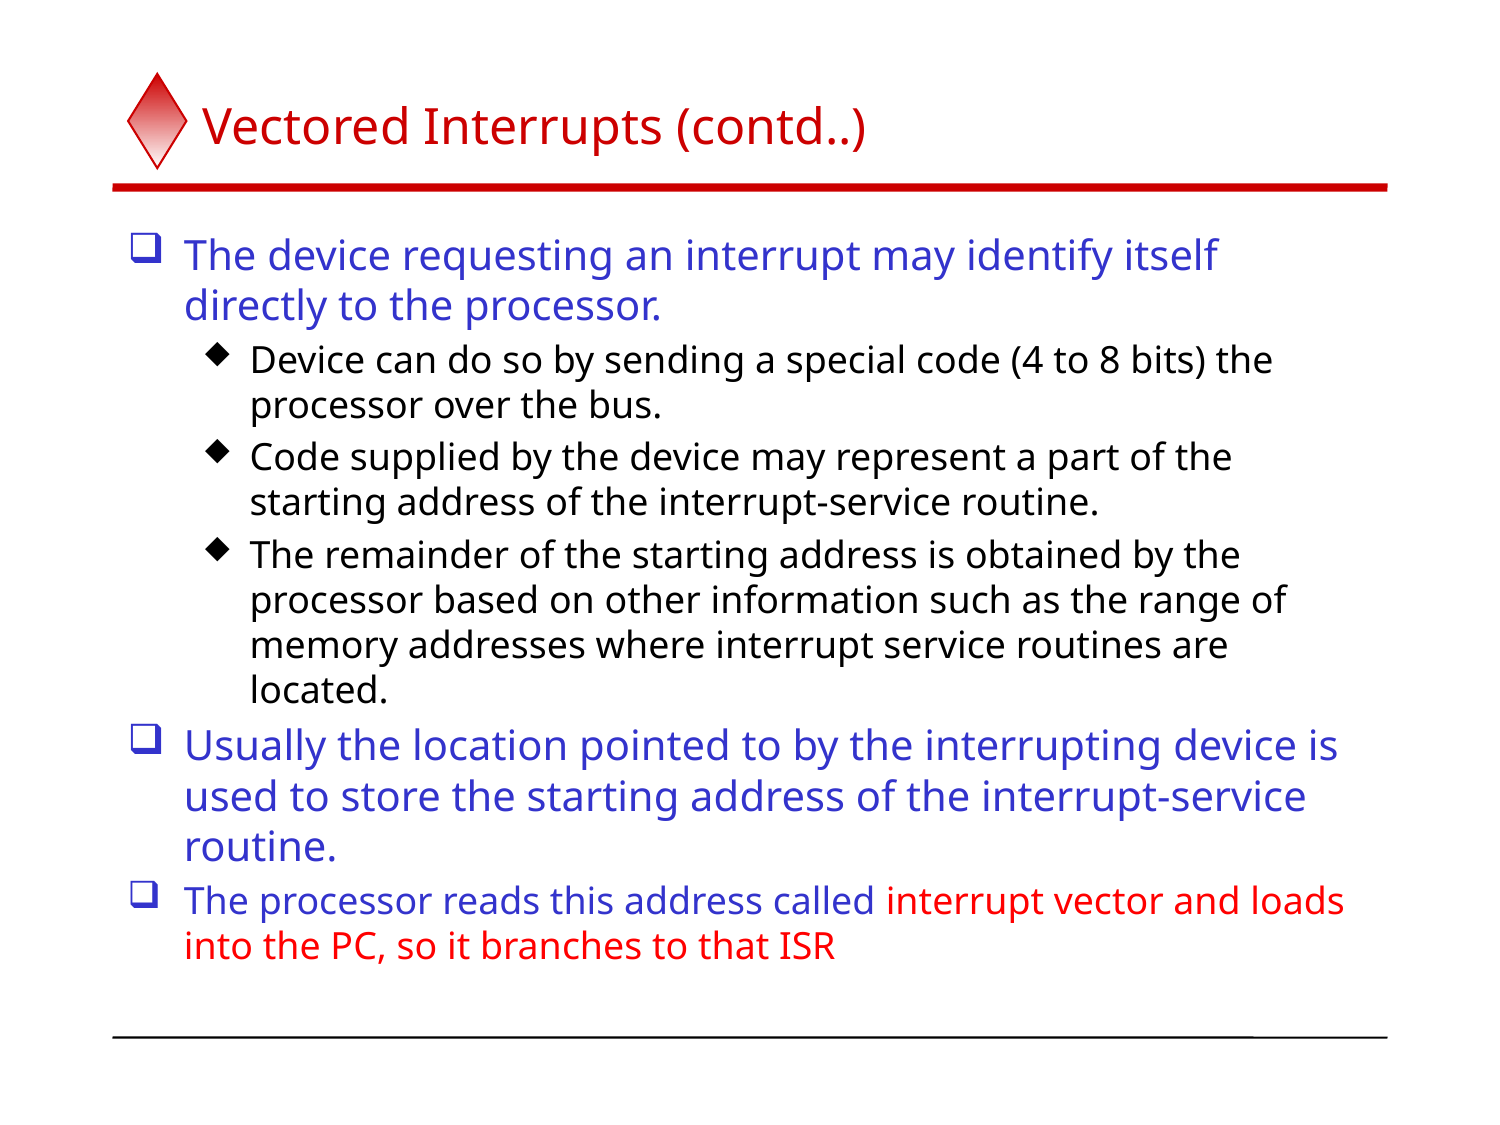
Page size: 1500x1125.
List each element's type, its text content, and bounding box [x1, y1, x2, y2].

list The device requesting an interrupt may identify itself directly to the processor. Device can do so by sending a special code (4 to 8 bits) the processor over the bus. Code supplied by the device may represent a part of the starting address of the interrupt-service routine. The remainder of the starting address is obtained by the processor based on other information such as the range of memory addresses where interrupt service routines are located. Usually the location pointed to by the interrupting device is used to store the starting address of the interrupt-service routine. The processor reads this address called interrupt vector and loads into the PC, so it branches to that ISR [112, 220, 1388, 1025]
title Vectored Interrupts (contd..) [187, 75, 1388, 175]
